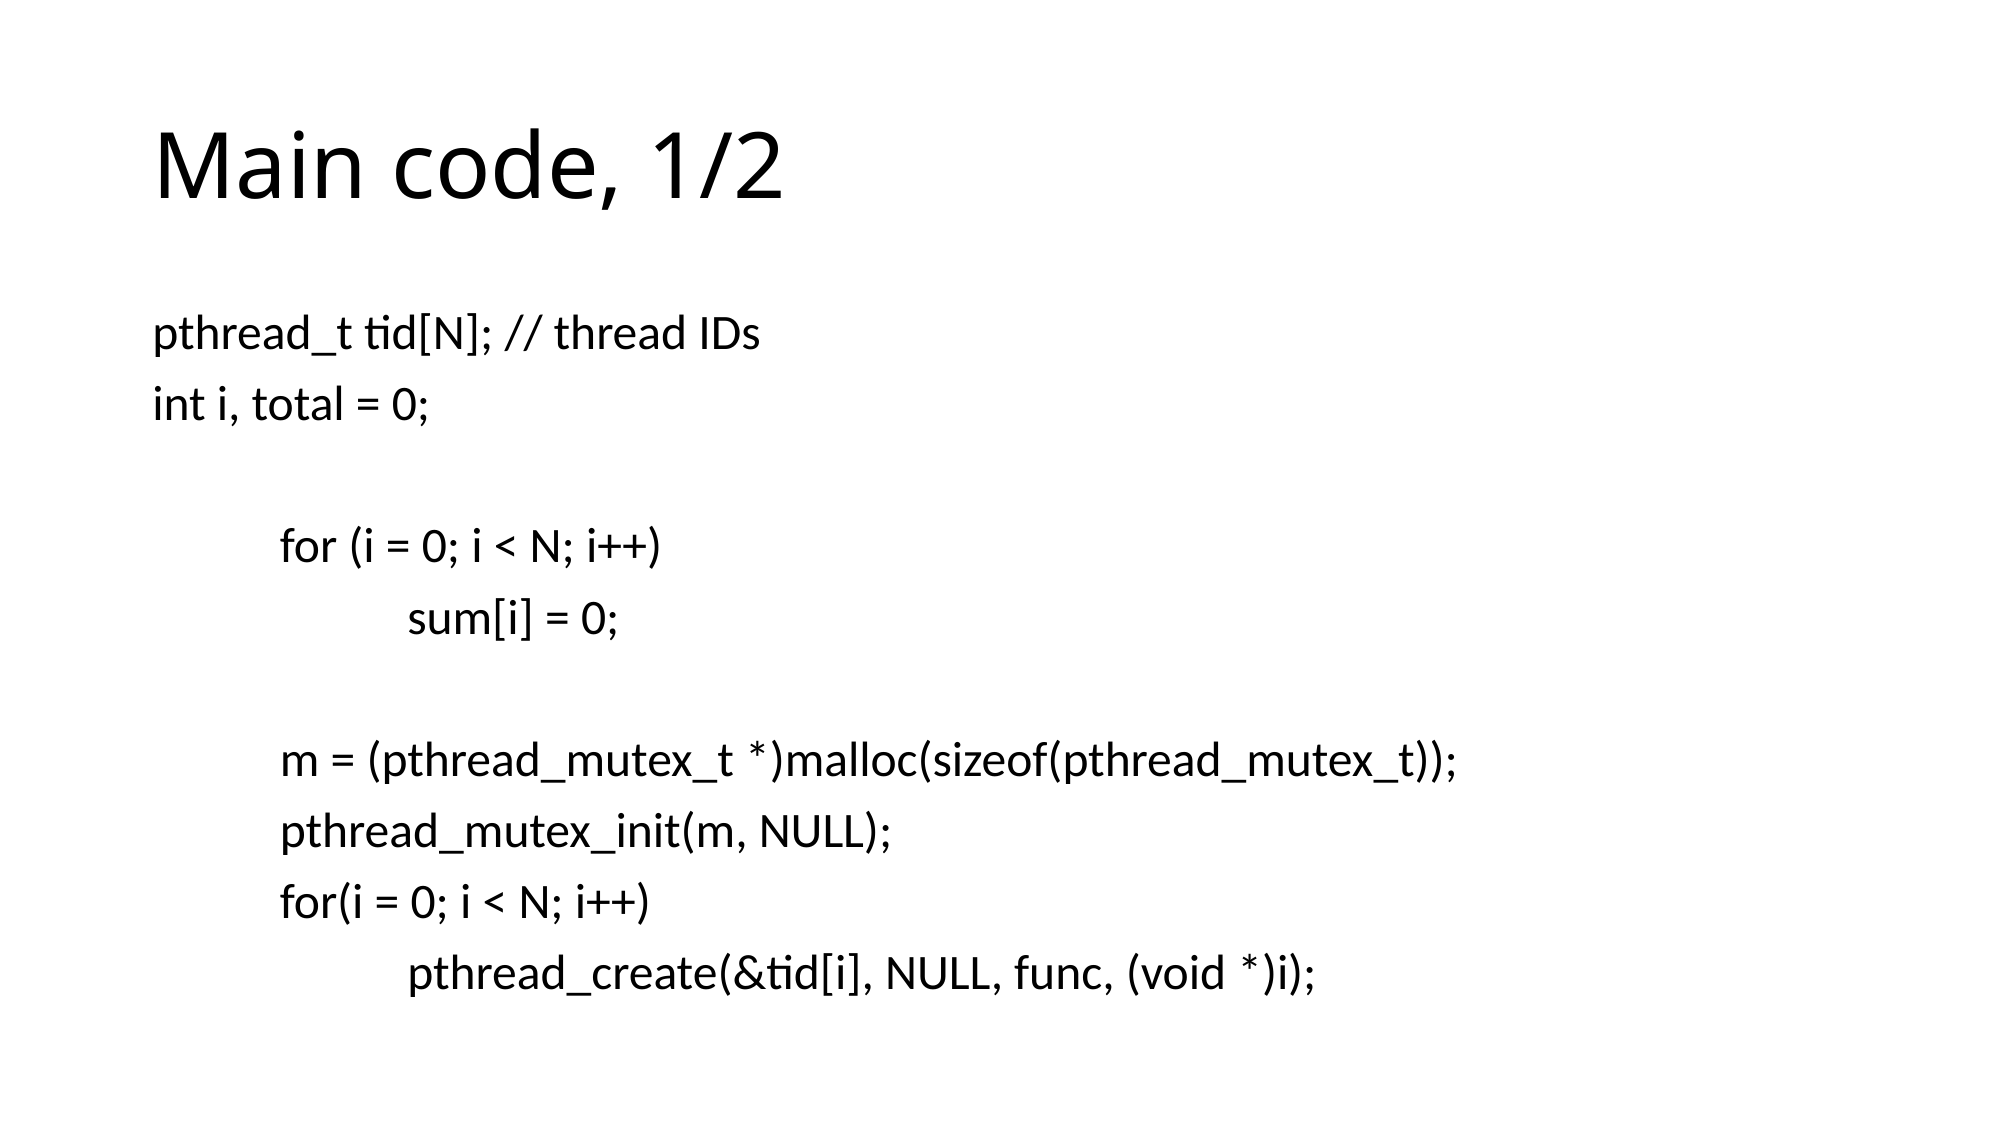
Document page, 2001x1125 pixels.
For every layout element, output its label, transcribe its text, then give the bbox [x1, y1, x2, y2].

title Main code, 1/2 [137, 59, 1863, 278]
list pthread_t tid[N]; // thread IDs int i, total = 0; for (i = 0; i < N; i++) sum[i] = 0; m = (pthread_mutex_t *)malloc(sizeof(pthread_mutex_t)); pthread_mutex_init(m, NULL); for(i = 0; i < N; i++) pthread_create(&tid[i], NULL, func, (void *)i); [137, 299, 1863, 1014]
